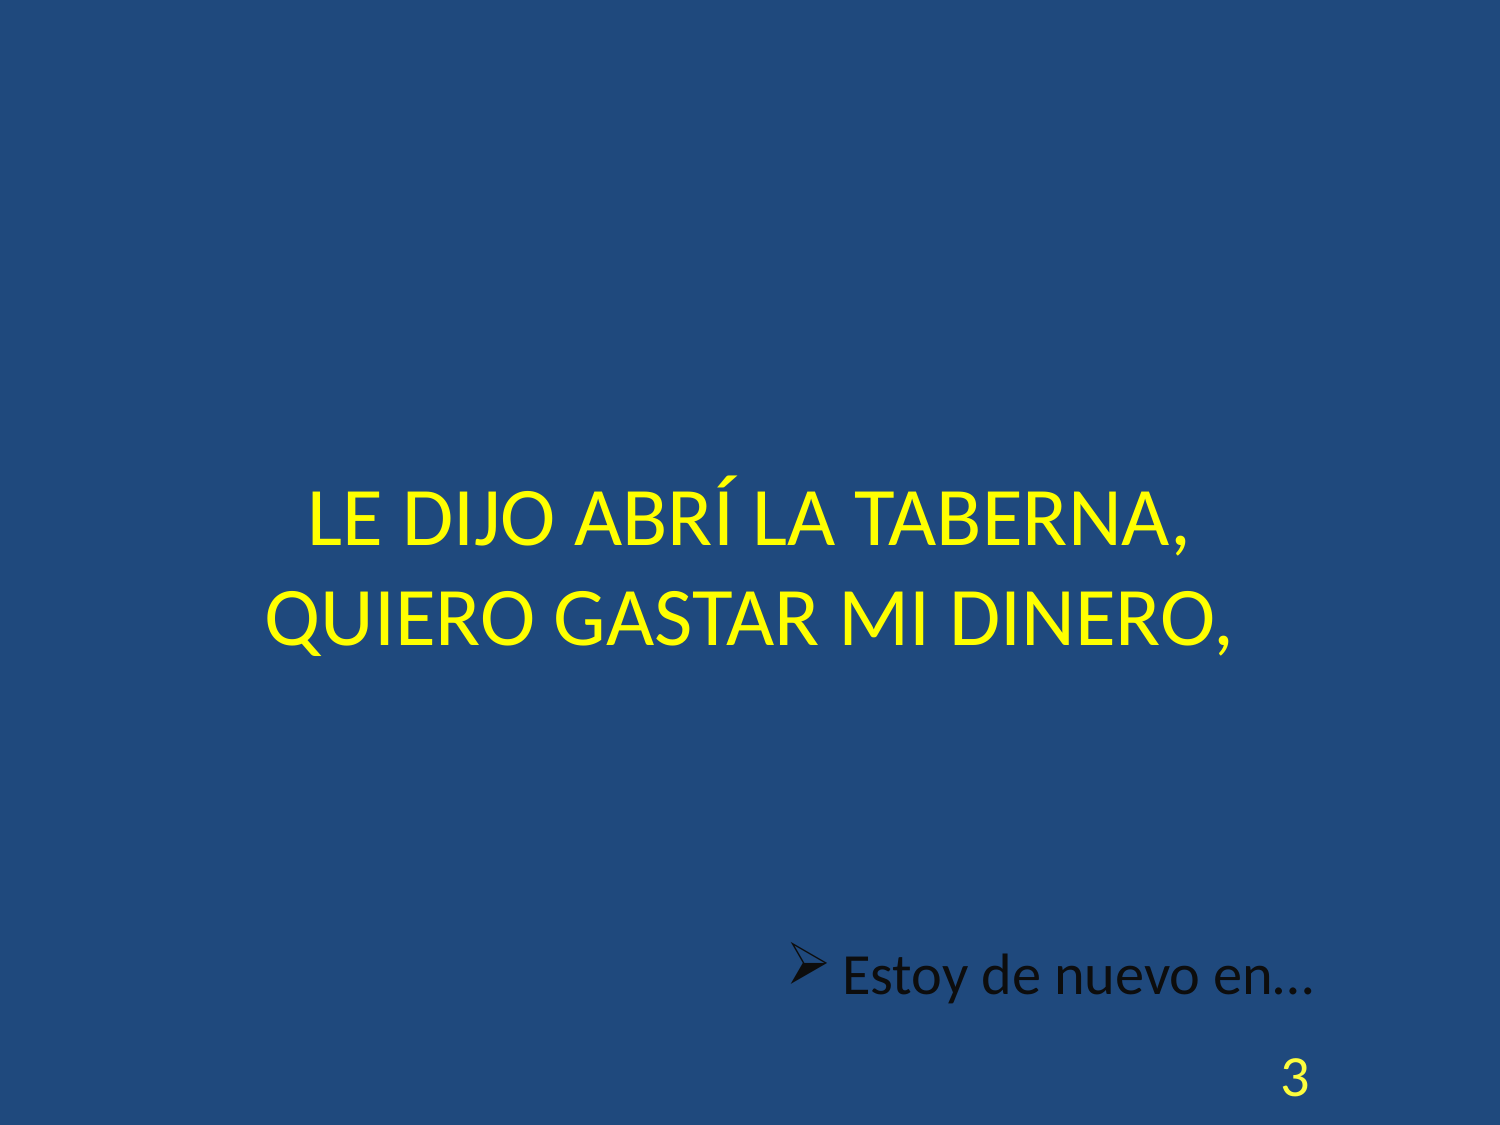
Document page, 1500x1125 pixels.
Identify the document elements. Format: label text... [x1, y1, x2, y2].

title LE DIJO ABRÍ LA TABERNA, QUIERO GASTAR MI DINERO, [74, 468, 1426, 657]
list Estoy de nuevo en… [616, 928, 1330, 1012]
slide_number 3 [974, 1042, 1325, 1103]
